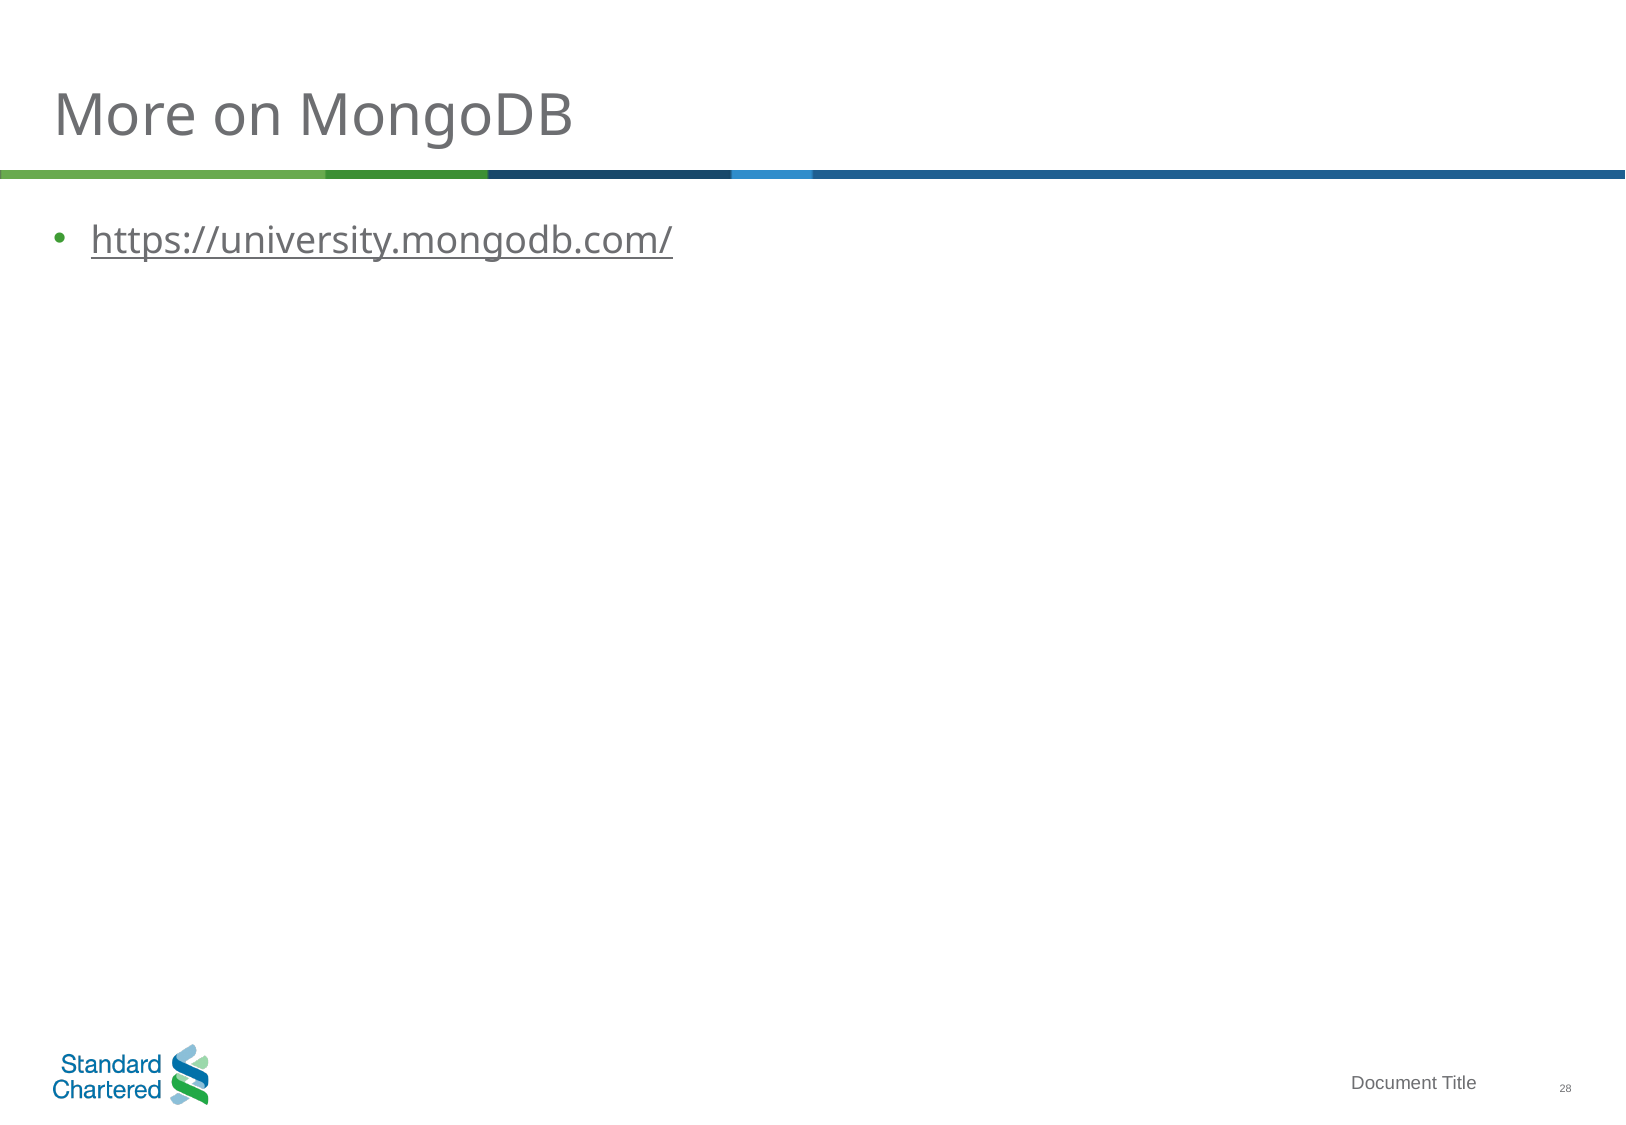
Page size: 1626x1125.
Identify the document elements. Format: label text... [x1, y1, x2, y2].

picture [0, 170, 1625, 179]
title More on MongoDB [53, 32, 1573, 148]
list https://university.mongodb.com/ [53, 217, 1573, 1013]
